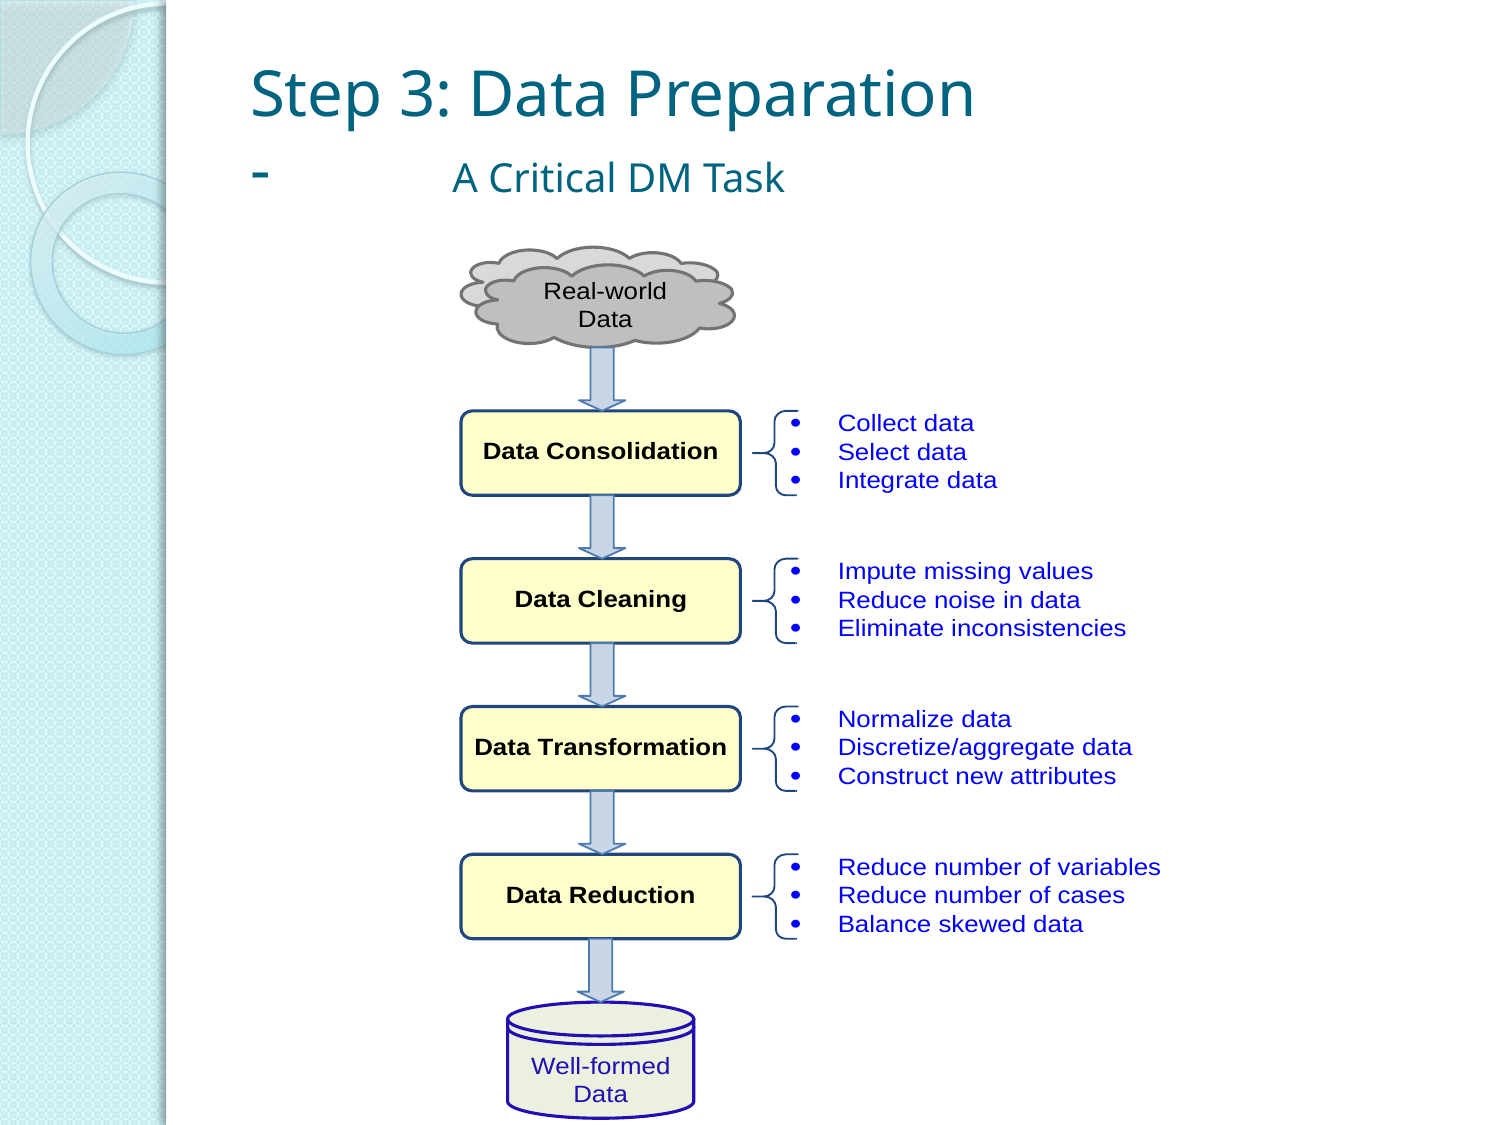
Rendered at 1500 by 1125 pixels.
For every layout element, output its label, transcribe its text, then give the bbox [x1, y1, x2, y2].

title Step 3: Data Preparation - A Critical DM Task [235, 45, 1466, 213]
picture [454, 241, 1188, 1125]
